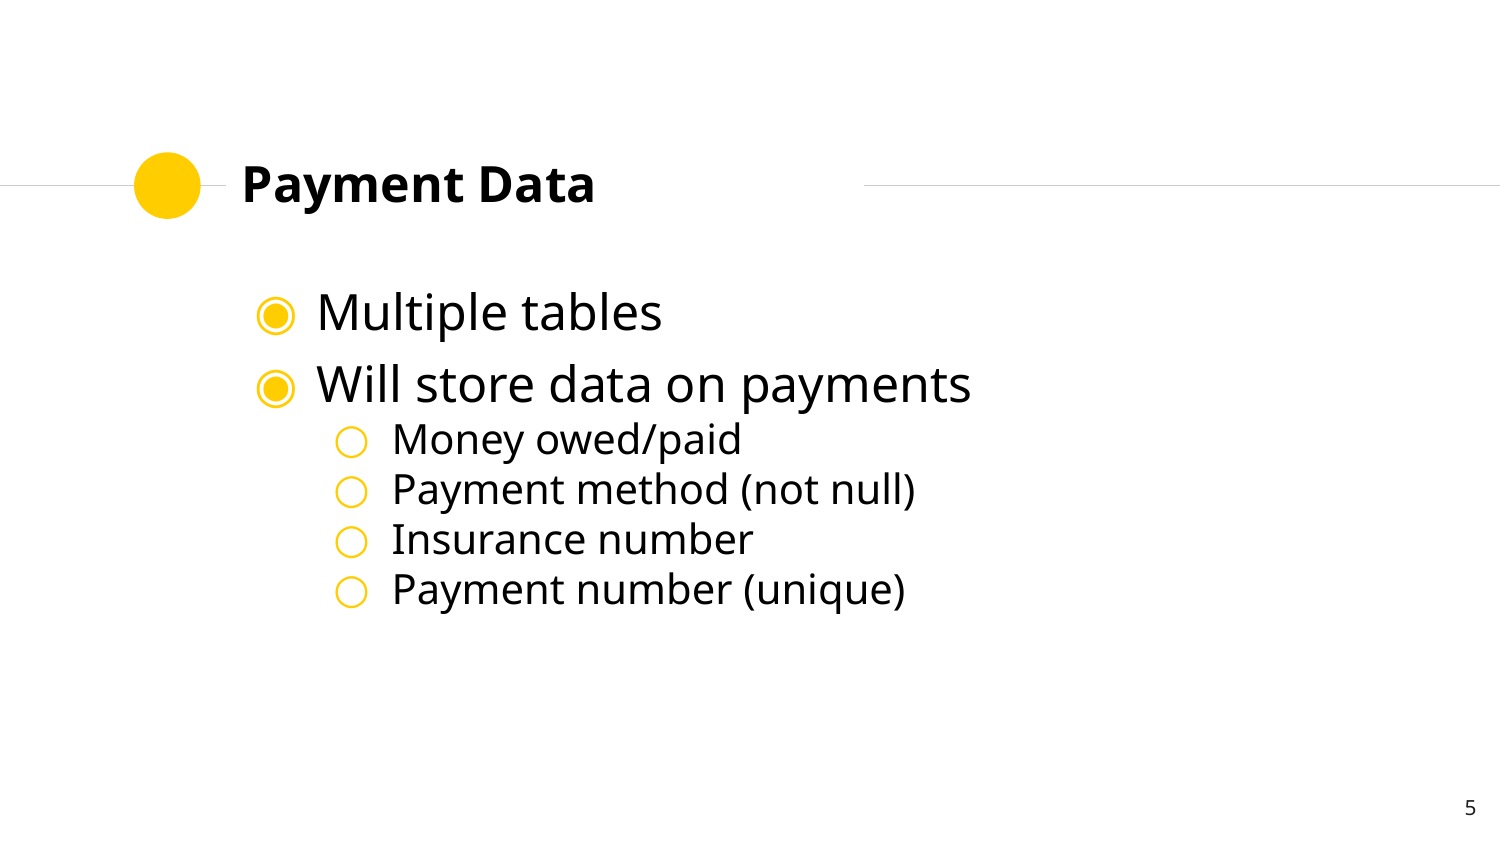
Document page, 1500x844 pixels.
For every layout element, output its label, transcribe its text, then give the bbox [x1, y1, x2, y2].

list Multiple tables Will store data on payments Money owed/paid Payment method (not null) Insurance number Payment number (unique) [226, 265, 1344, 776]
slide_number 5 [1401, 779, 1492, 844]
title Payment Data [226, 146, 863, 219]
